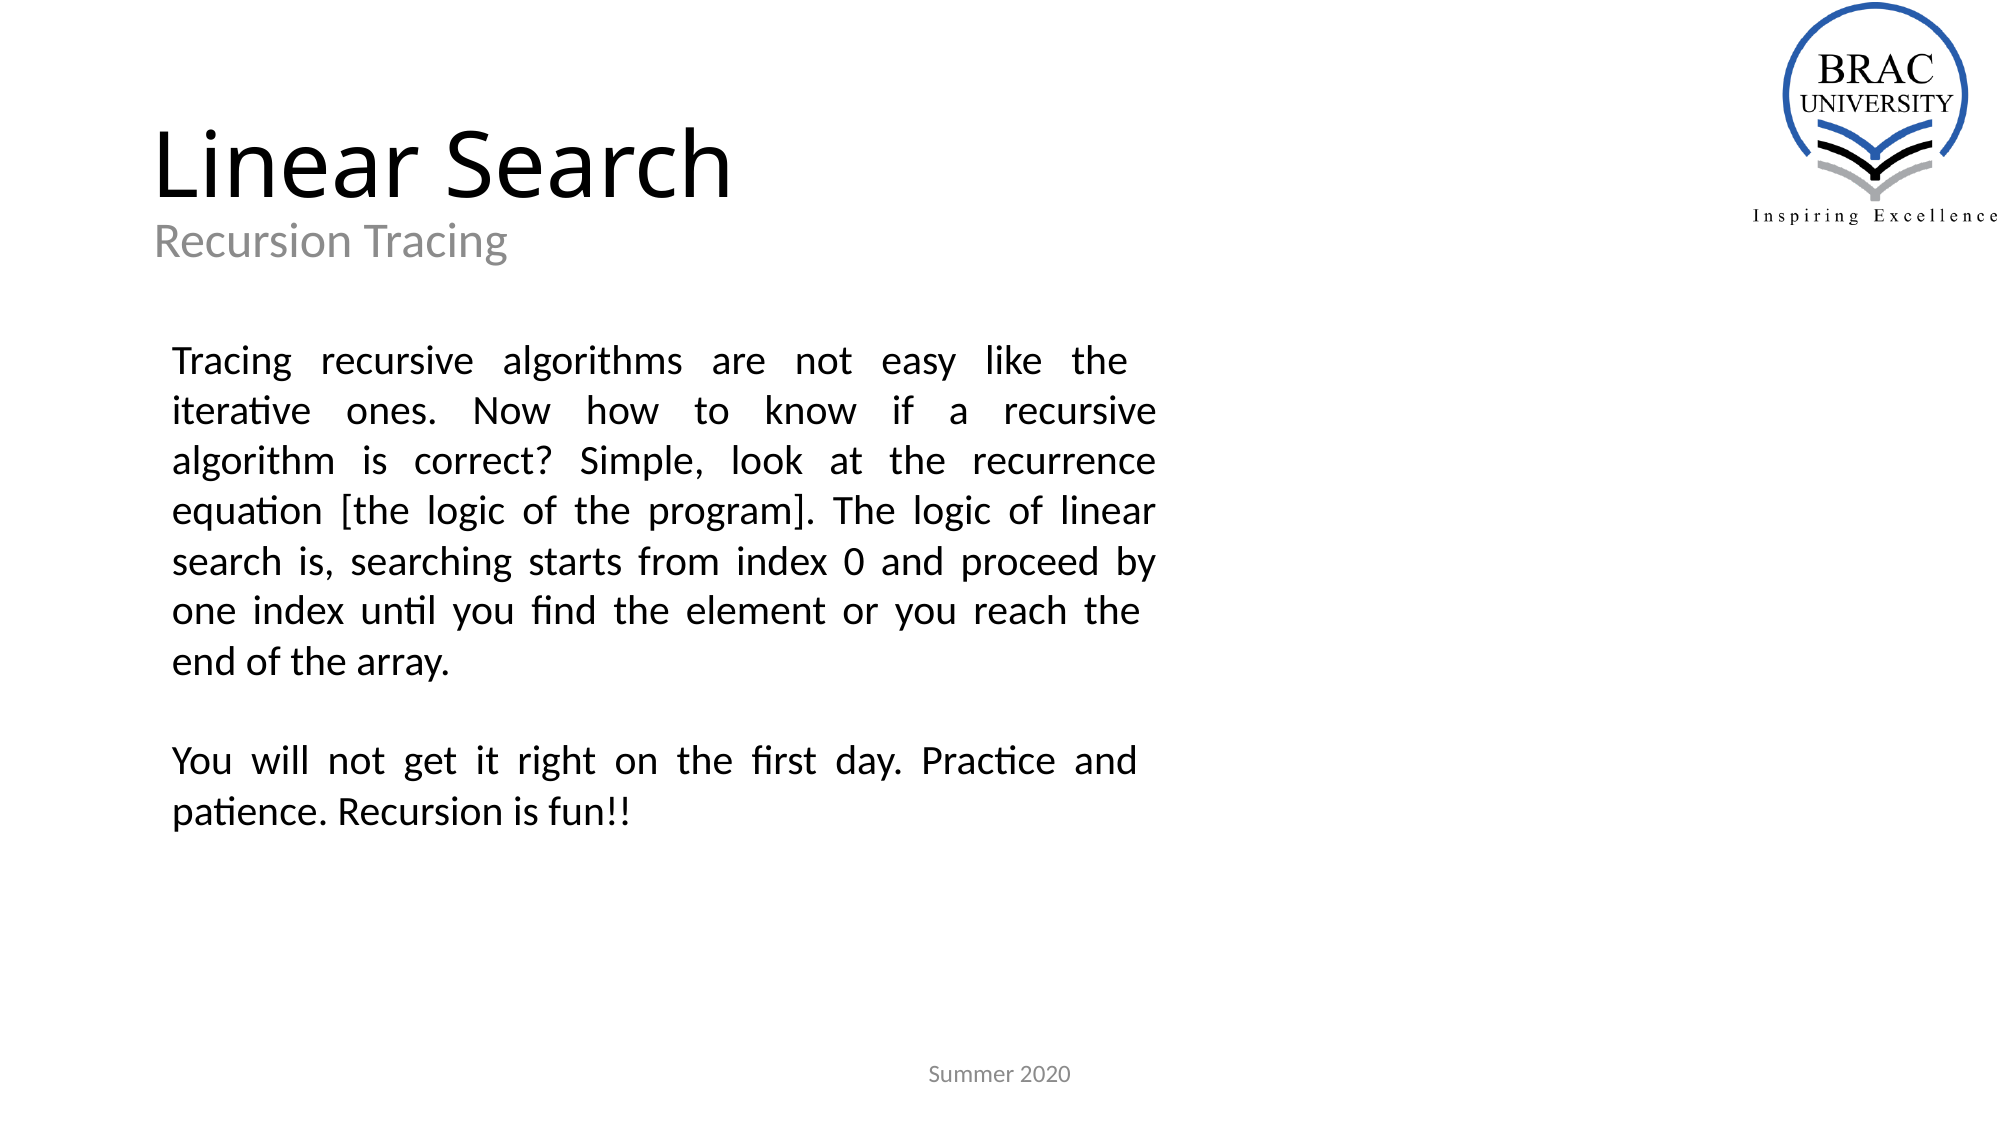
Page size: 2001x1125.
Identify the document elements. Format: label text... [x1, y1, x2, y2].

footer Summer 2020 [662, 1042, 1338, 1103]
picture [1753, 2, 1997, 225]
text_box Tracing recursive algorithms are not easy like the iterative ones. Now how to know if a recursive algorithm is correct? Simple, look at the recurrence equation [the logic of the program]. The logic of linear search is, searching starts from index 0 and proceed by one index until you find the element or you reach the end of the array. You will not get it right on the first day. Practice and patience. Recursion is fun!! [157, 325, 1172, 931]
title Linear Search [136, 94, 1753, 225]
list Recursion Tracing [138, 206, 1864, 300]
